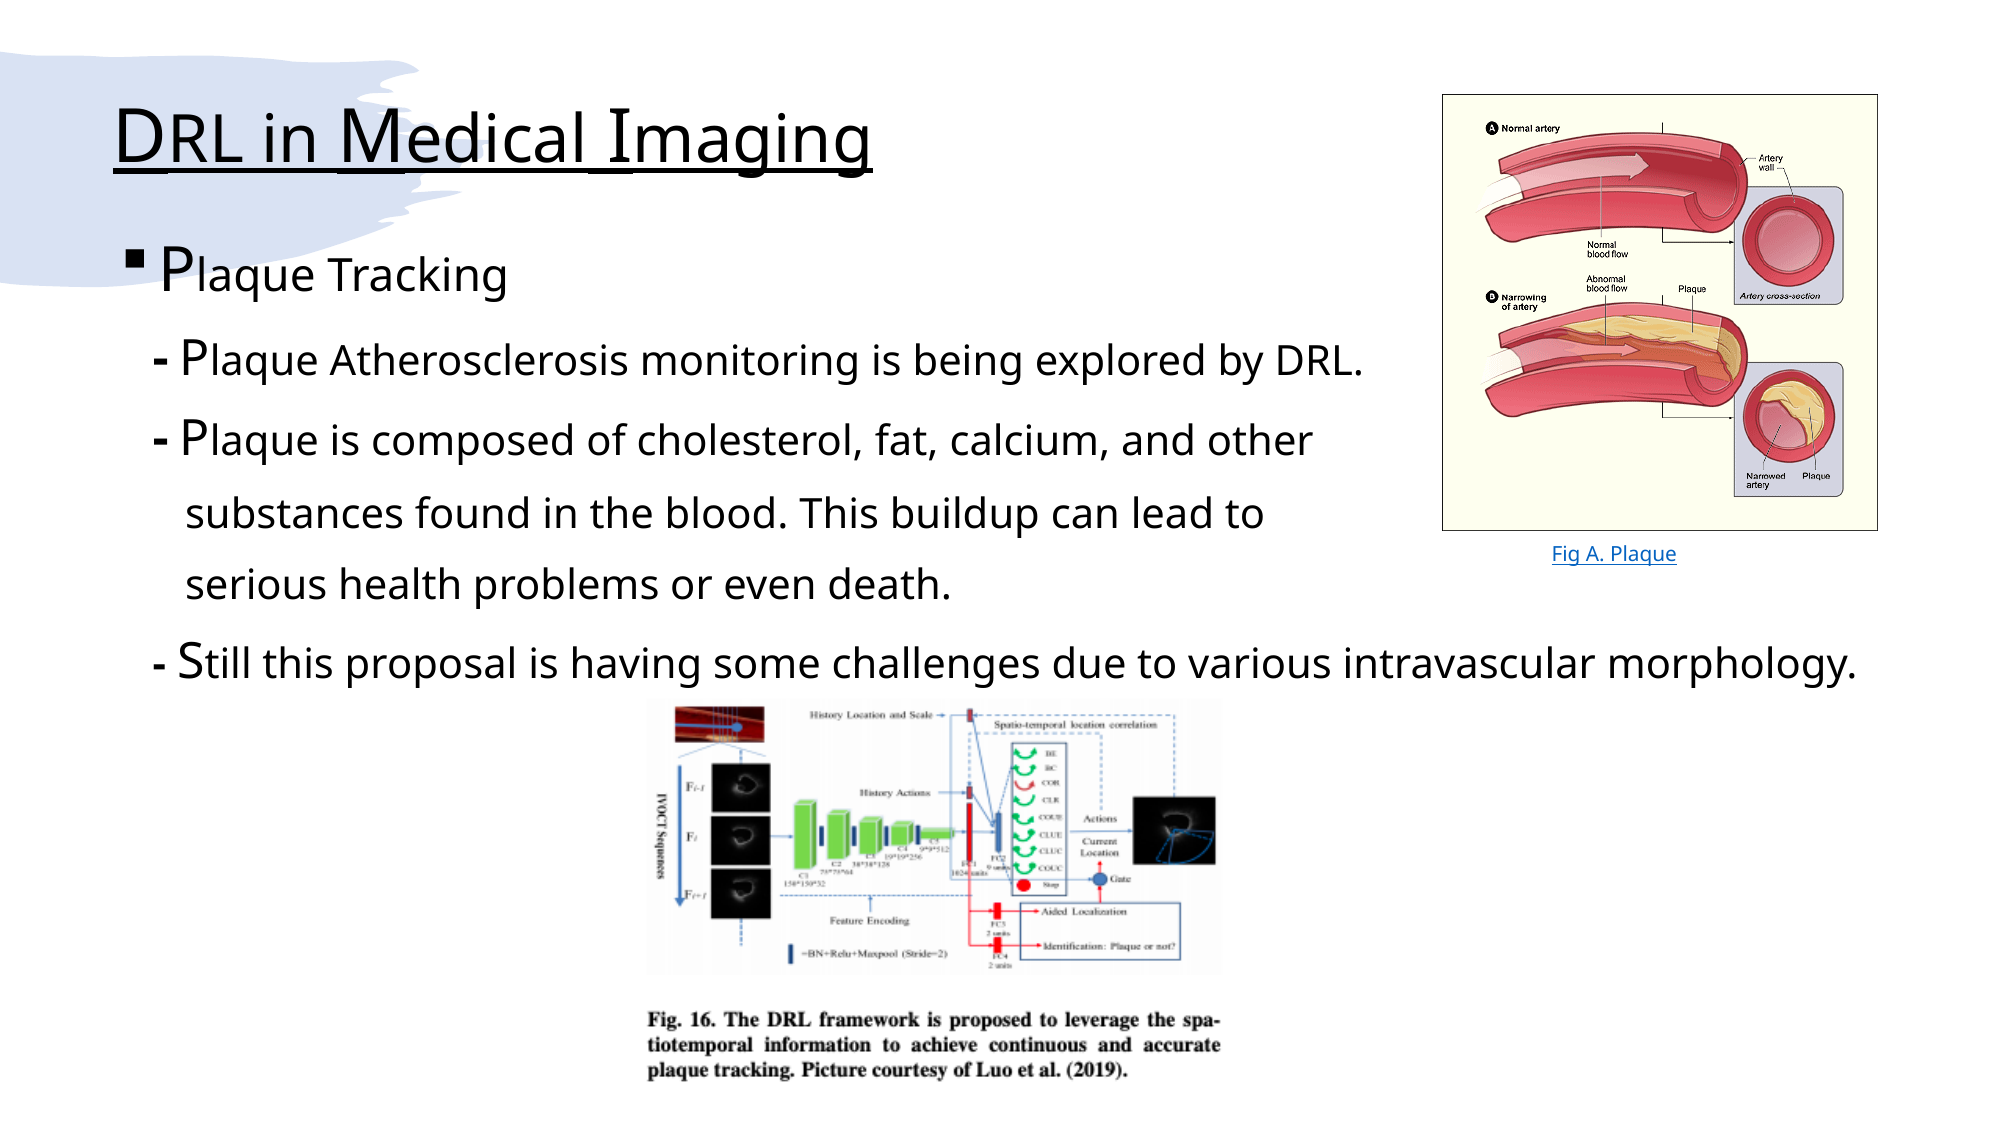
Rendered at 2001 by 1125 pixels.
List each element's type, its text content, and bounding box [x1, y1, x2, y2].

text_box Fig A. Plaque [1536, 534, 1704, 577]
picture [641, 688, 1233, 1091]
picture [1430, 83, 1885, 534]
text_box DRL in Medical Imaging [97, 29, 1823, 248]
list Plaque Tracking - Plaque Atherosclerosis monitoring is being explored by DRL. - Plaque is composed of cholesterol, fat, calcium, and other substances found in the blood. This buildup can lead to serious health problems or even death. - Still this proposal is having some challenges due to various intravascular morphology. [105, 221, 1947, 1016]
